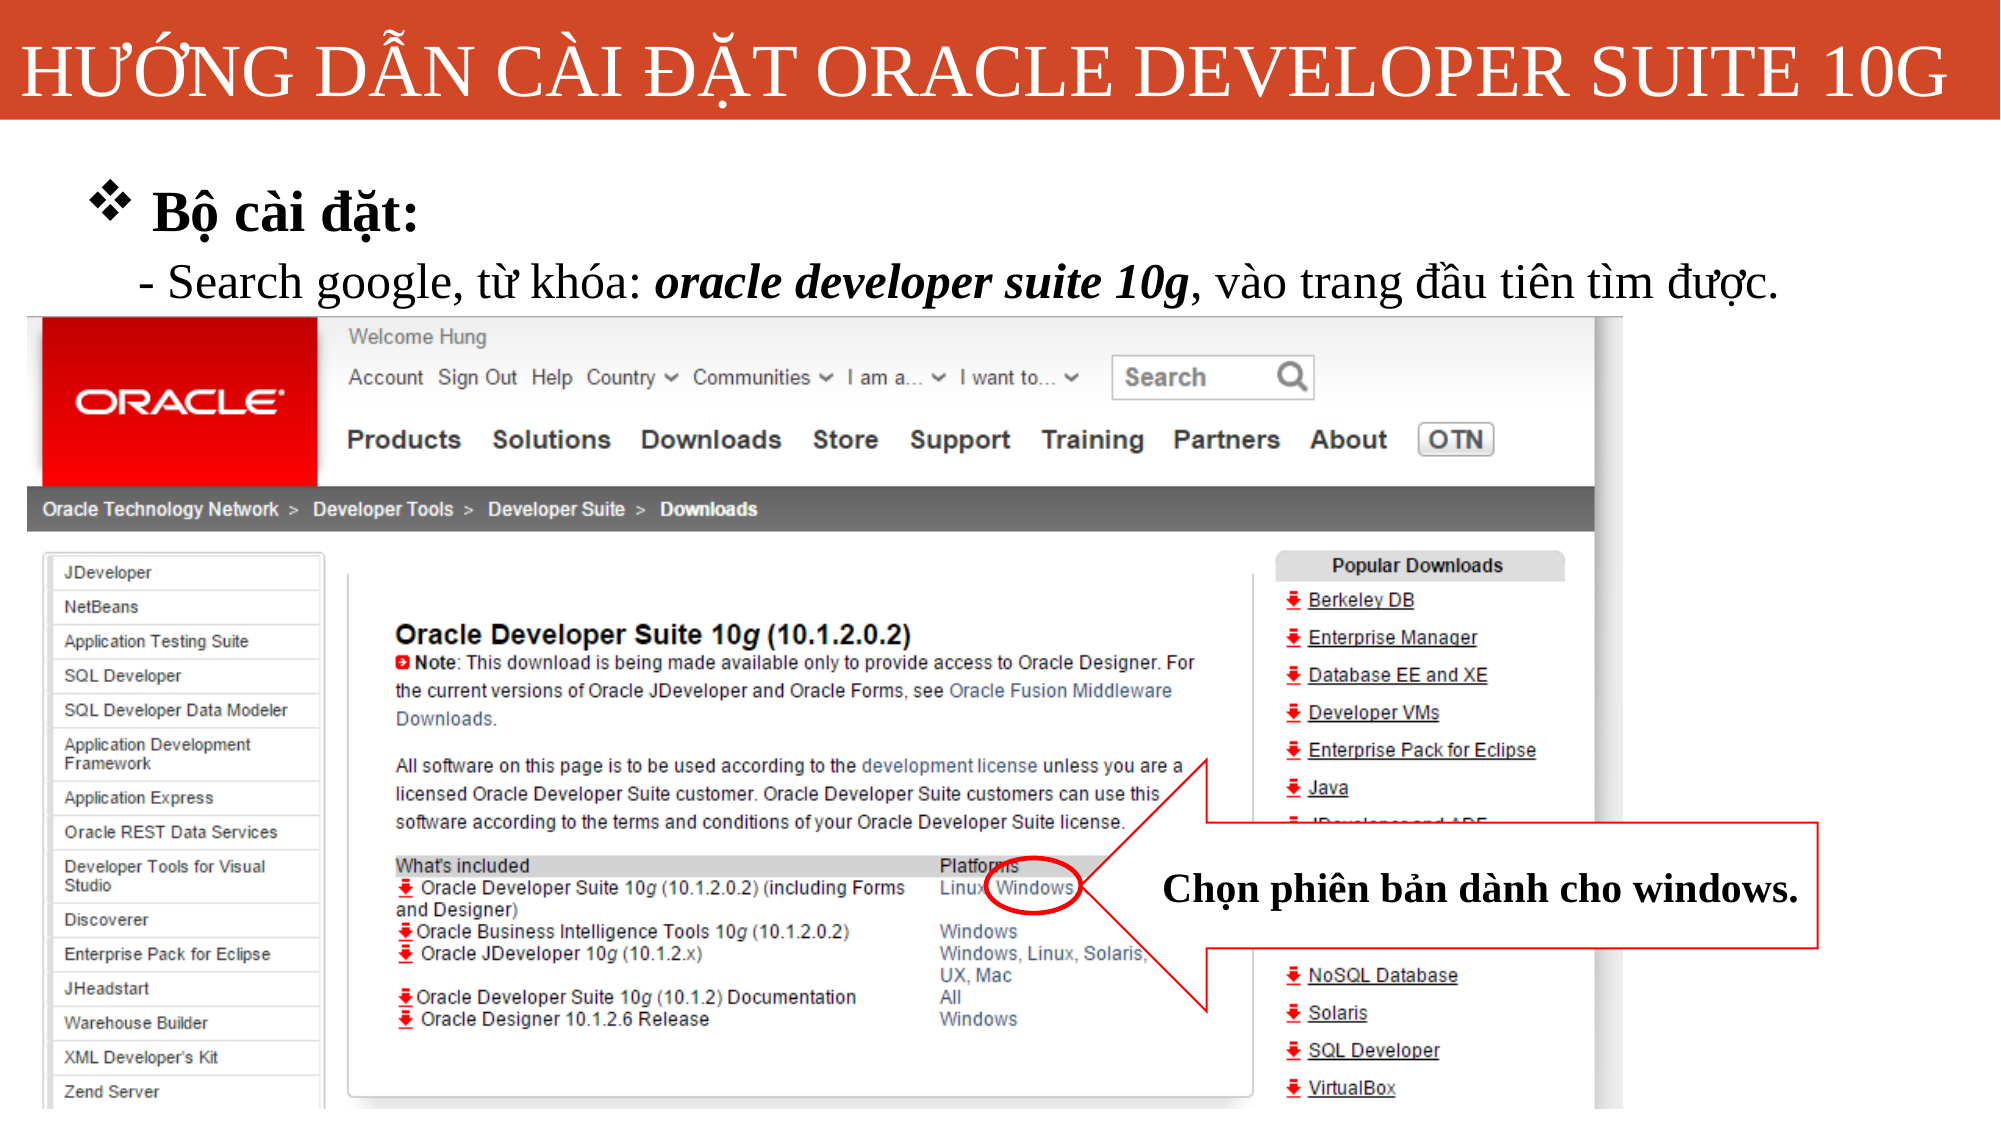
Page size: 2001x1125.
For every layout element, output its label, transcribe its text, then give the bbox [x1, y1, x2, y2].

text_box Bộ cài đặt: [69, 165, 437, 251]
picture [27, 316, 1623, 1109]
text_box Chọn phiên bản dành cho windows. [1623, 821, 1819, 950]
text_box - Search google, từ khóa: oracle developer suite 10g, vào trang đầu tiên tìm được. [123, 240, 1796, 316]
title HƯỚNG DẪN CÀI ĐẶT ORACLE DEVELOPER SUITE 10G [0, 0, 1973, 120]
